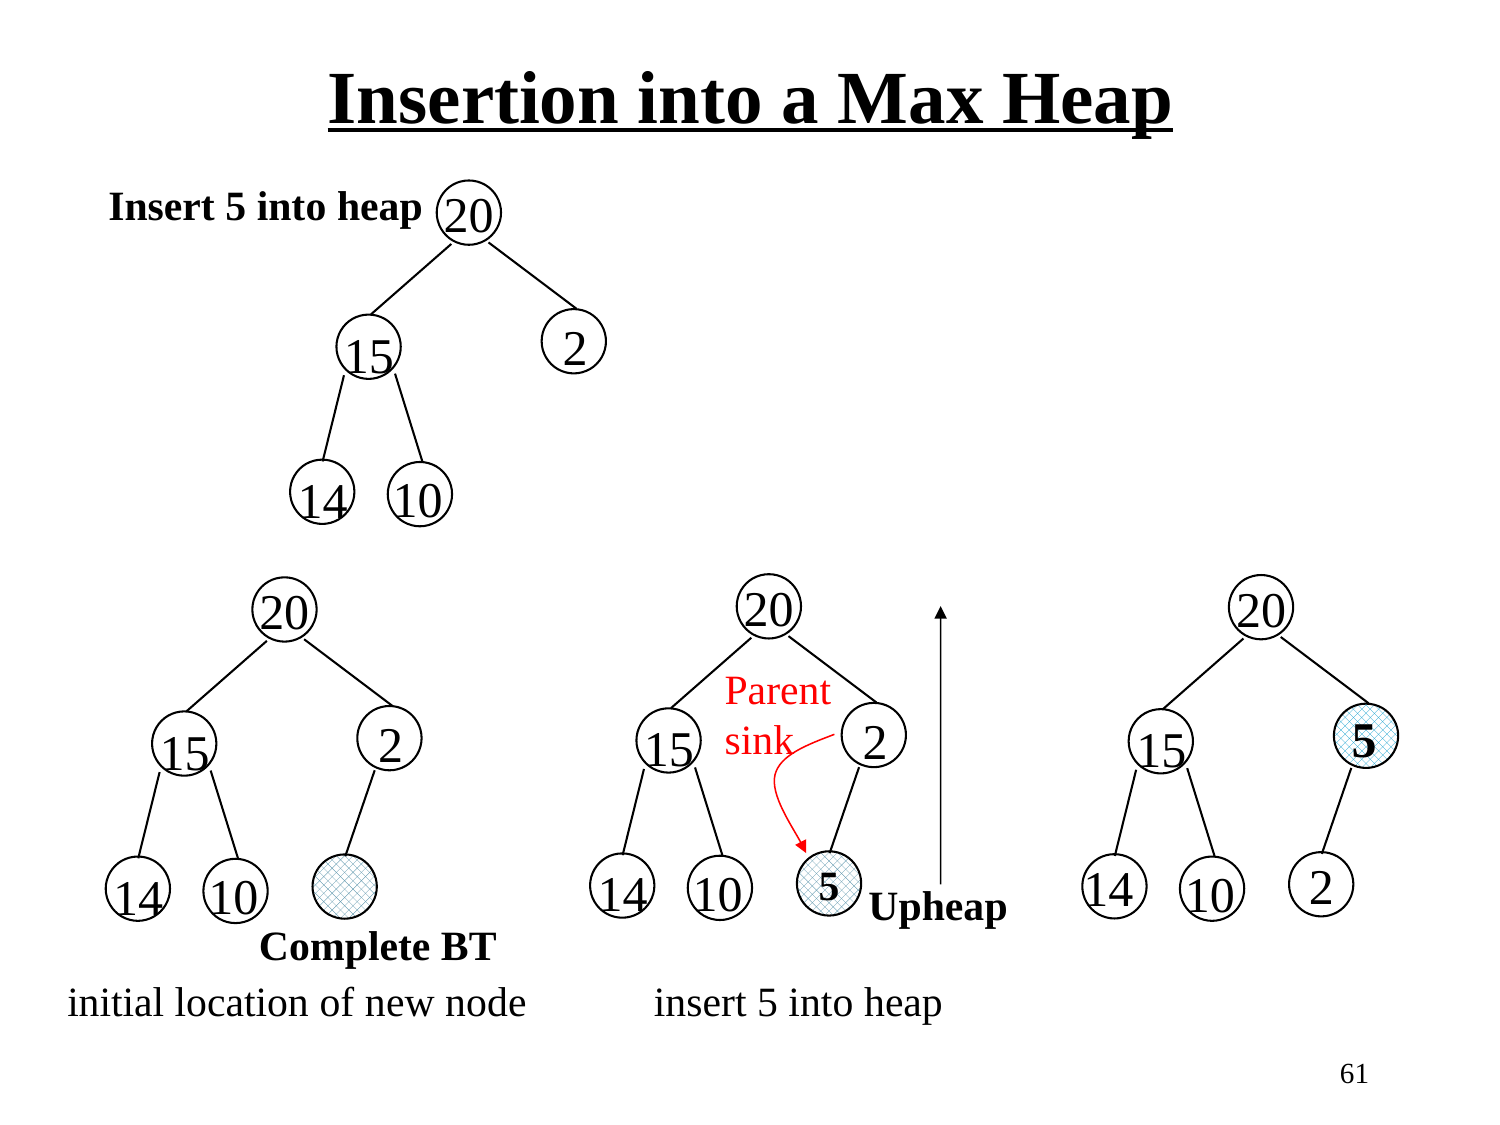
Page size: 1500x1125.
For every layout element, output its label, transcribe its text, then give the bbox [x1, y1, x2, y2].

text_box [582, 573, 1024, 1033]
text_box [97, 577, 512, 978]
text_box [282, 180, 607, 536]
text_box Insertion into a Max Heap [312, 41, 1189, 147]
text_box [1067, 574, 1399, 930]
text_box Insert 5 into heap [93, 171, 439, 236]
slide_number 61 [1071, 1046, 1385, 1123]
text_box initial location of new node [52, 966, 543, 1032]
